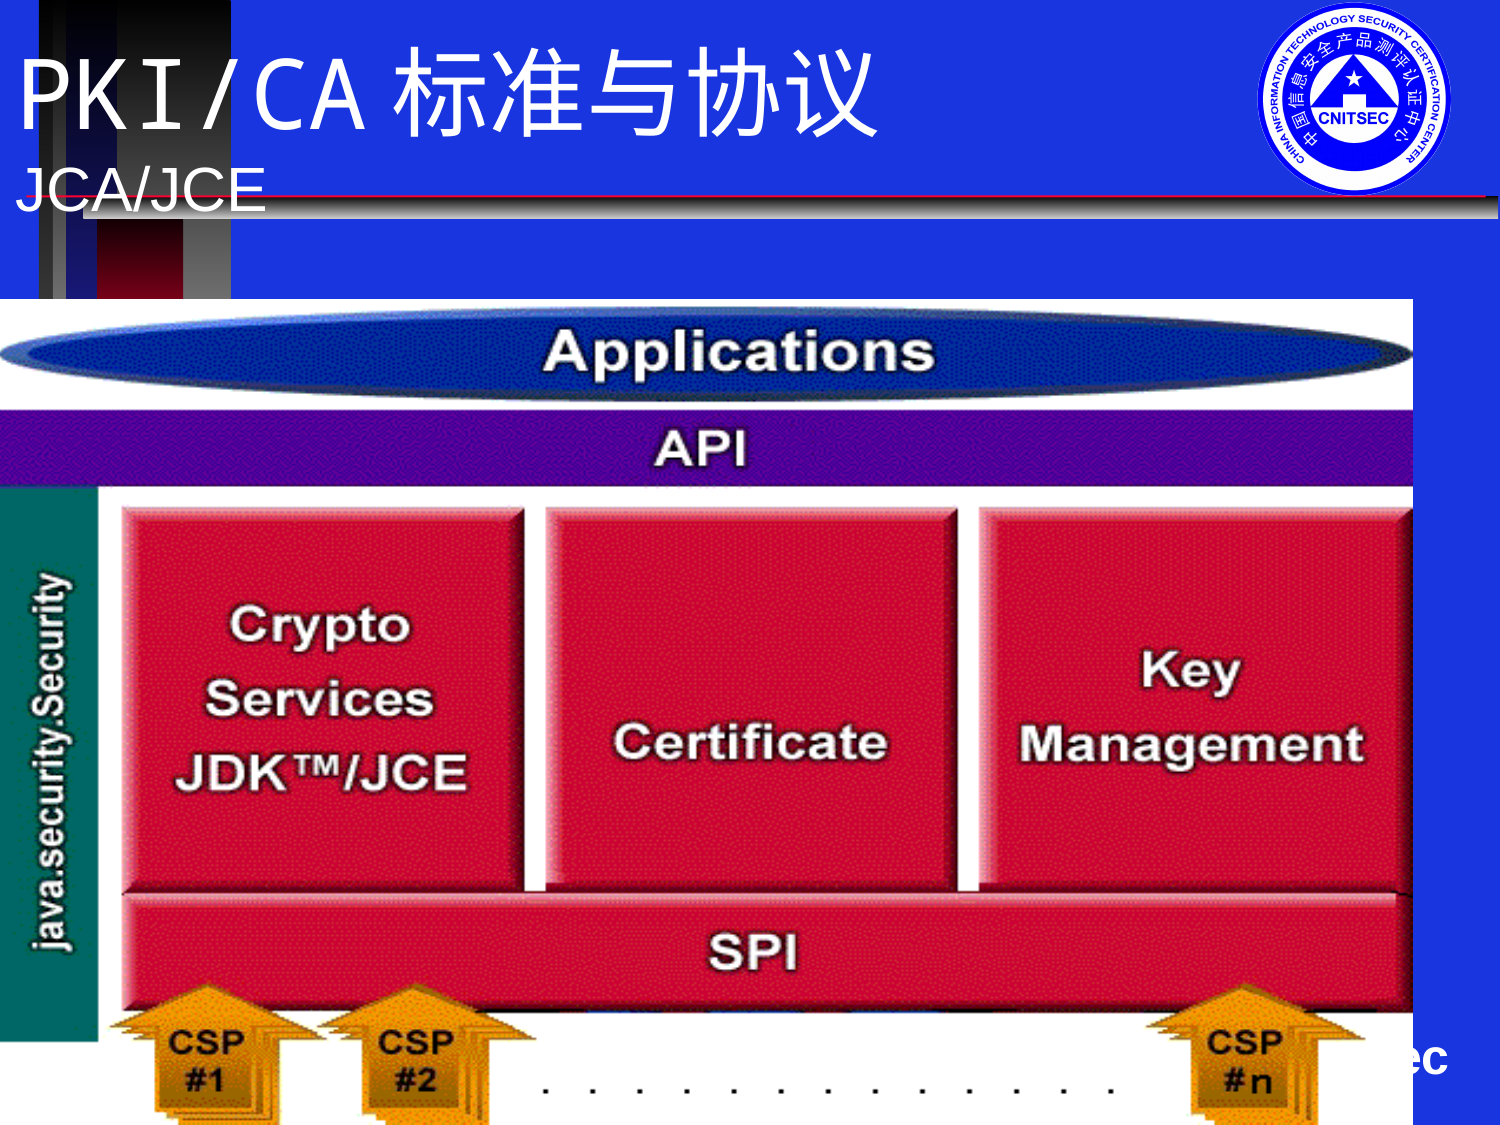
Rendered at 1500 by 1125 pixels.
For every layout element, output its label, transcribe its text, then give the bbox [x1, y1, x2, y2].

title PKI/CA标准与协议 JCA/JCE [0, 0, 1500, 232]
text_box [0, 299, 1413, 1125]
